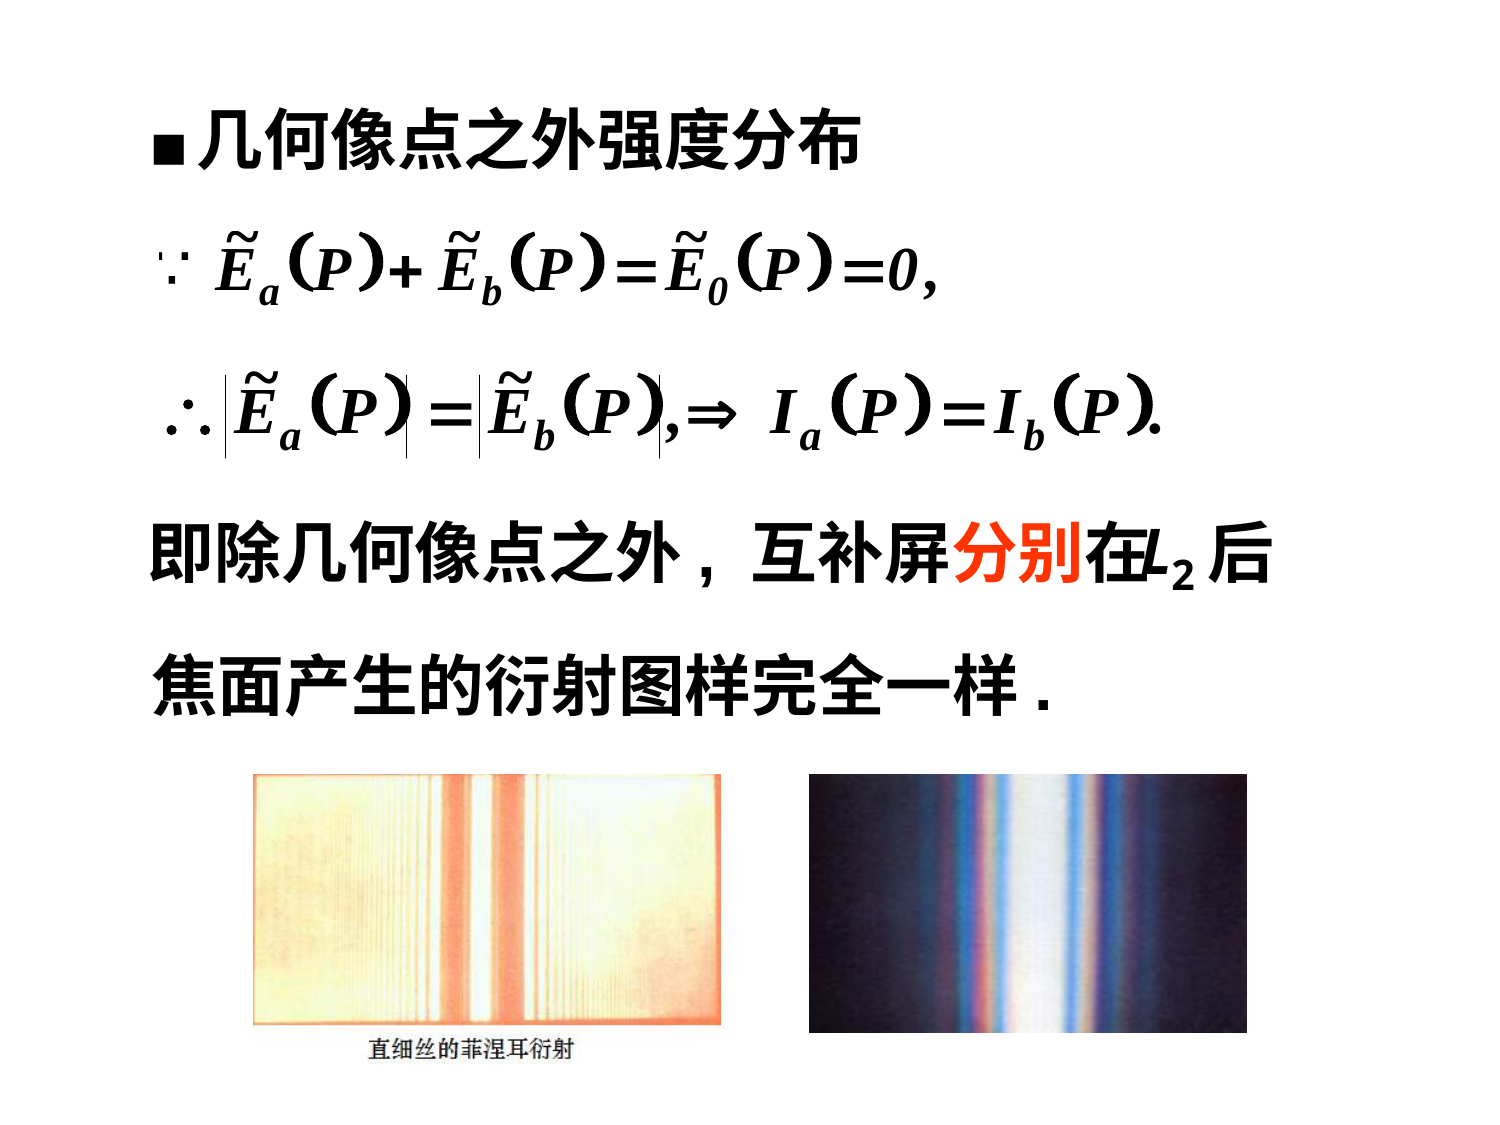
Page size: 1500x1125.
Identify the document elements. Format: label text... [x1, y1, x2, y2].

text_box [166, 370, 1164, 463]
picture [253, 774, 721, 1068]
text_box 焦面产生的衍射图样完全一样. [136, 636, 1069, 731]
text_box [159, 231, 941, 312]
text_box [1139, 515, 1196, 596]
text_box 后 [1192, 503, 1317, 598]
picture [808, 774, 1247, 1034]
text_box 即除几何像点之外, 互补屏分别在 [133, 503, 1182, 599]
text_box ■几何像点之外强度分布 [135, 90, 911, 185]
